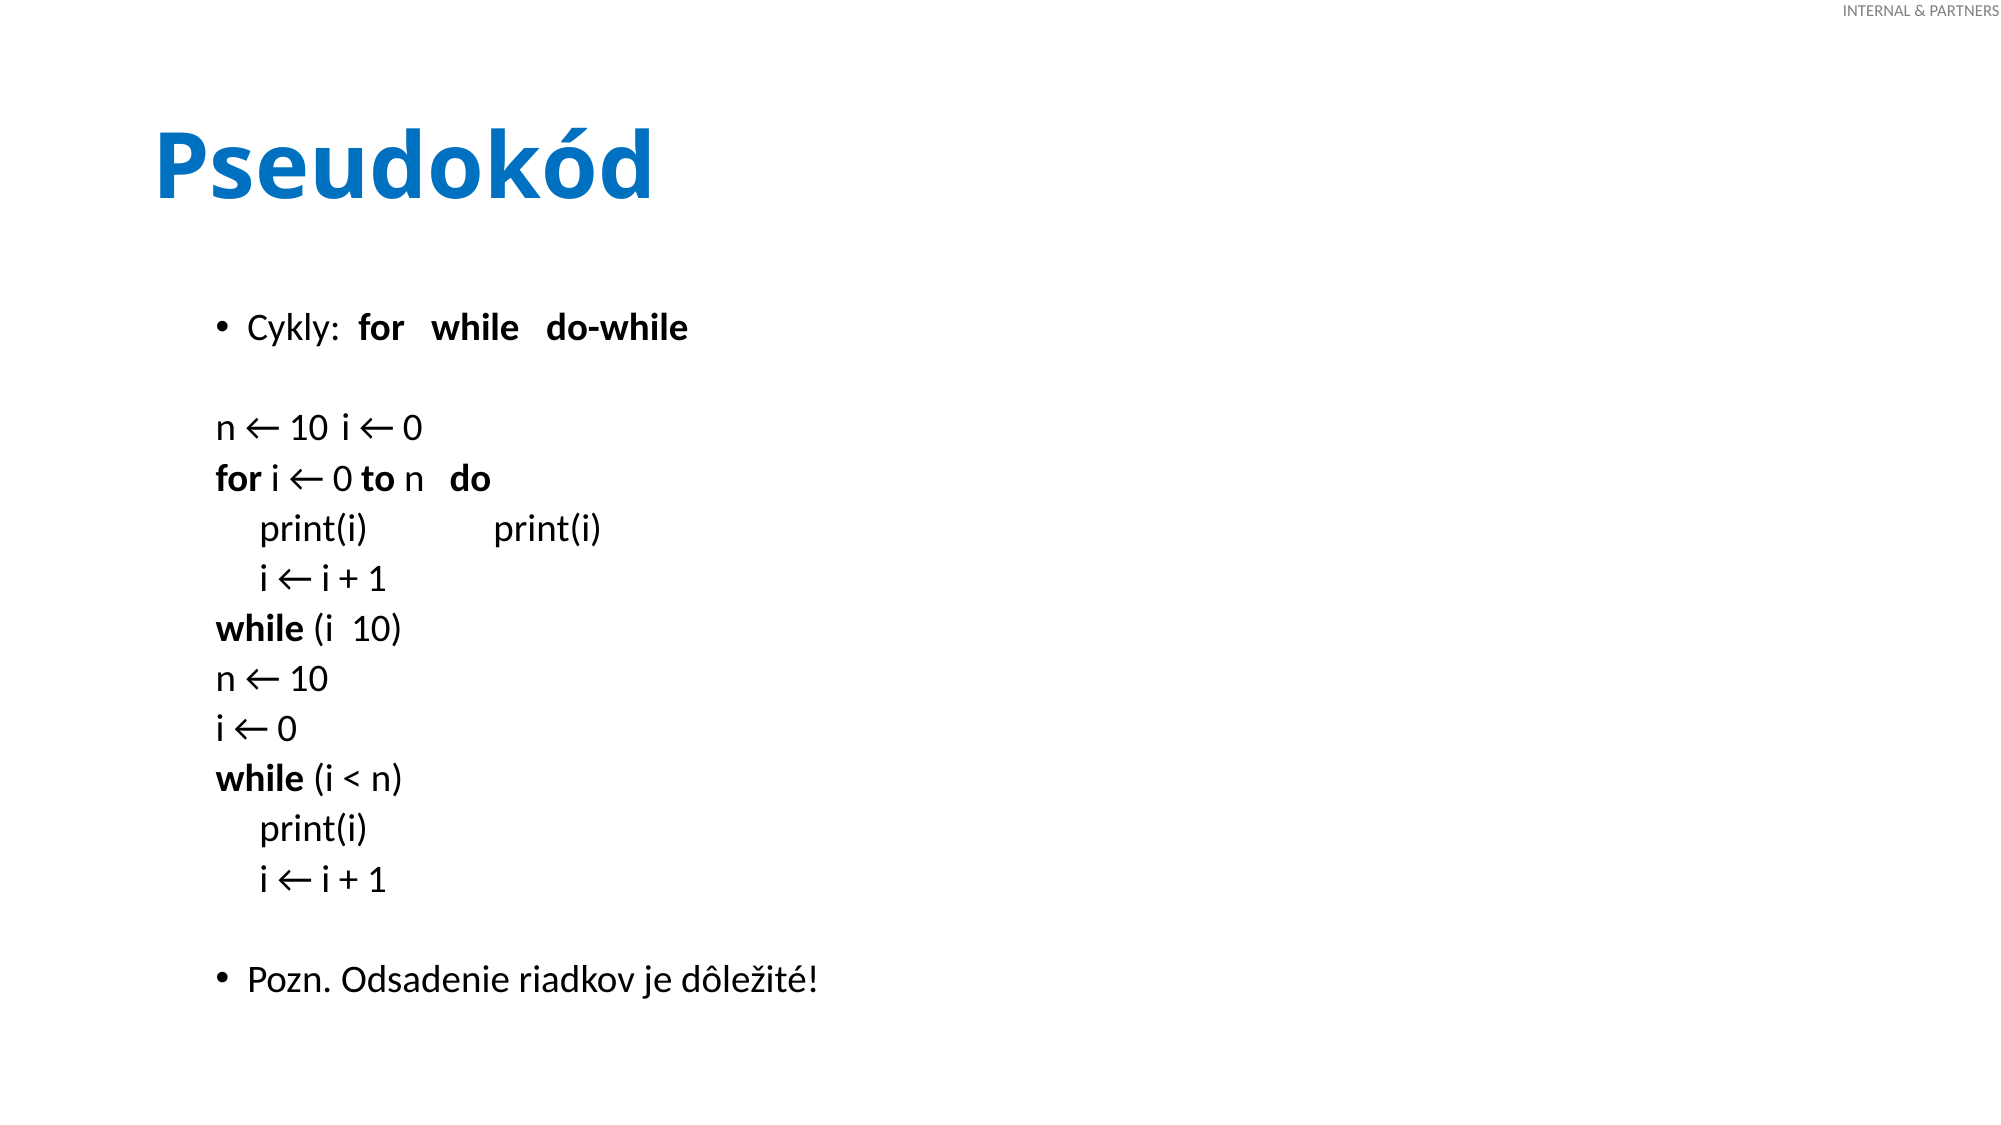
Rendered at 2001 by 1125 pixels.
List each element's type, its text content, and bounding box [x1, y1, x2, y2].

title Pseudokód [137, 59, 1863, 278]
